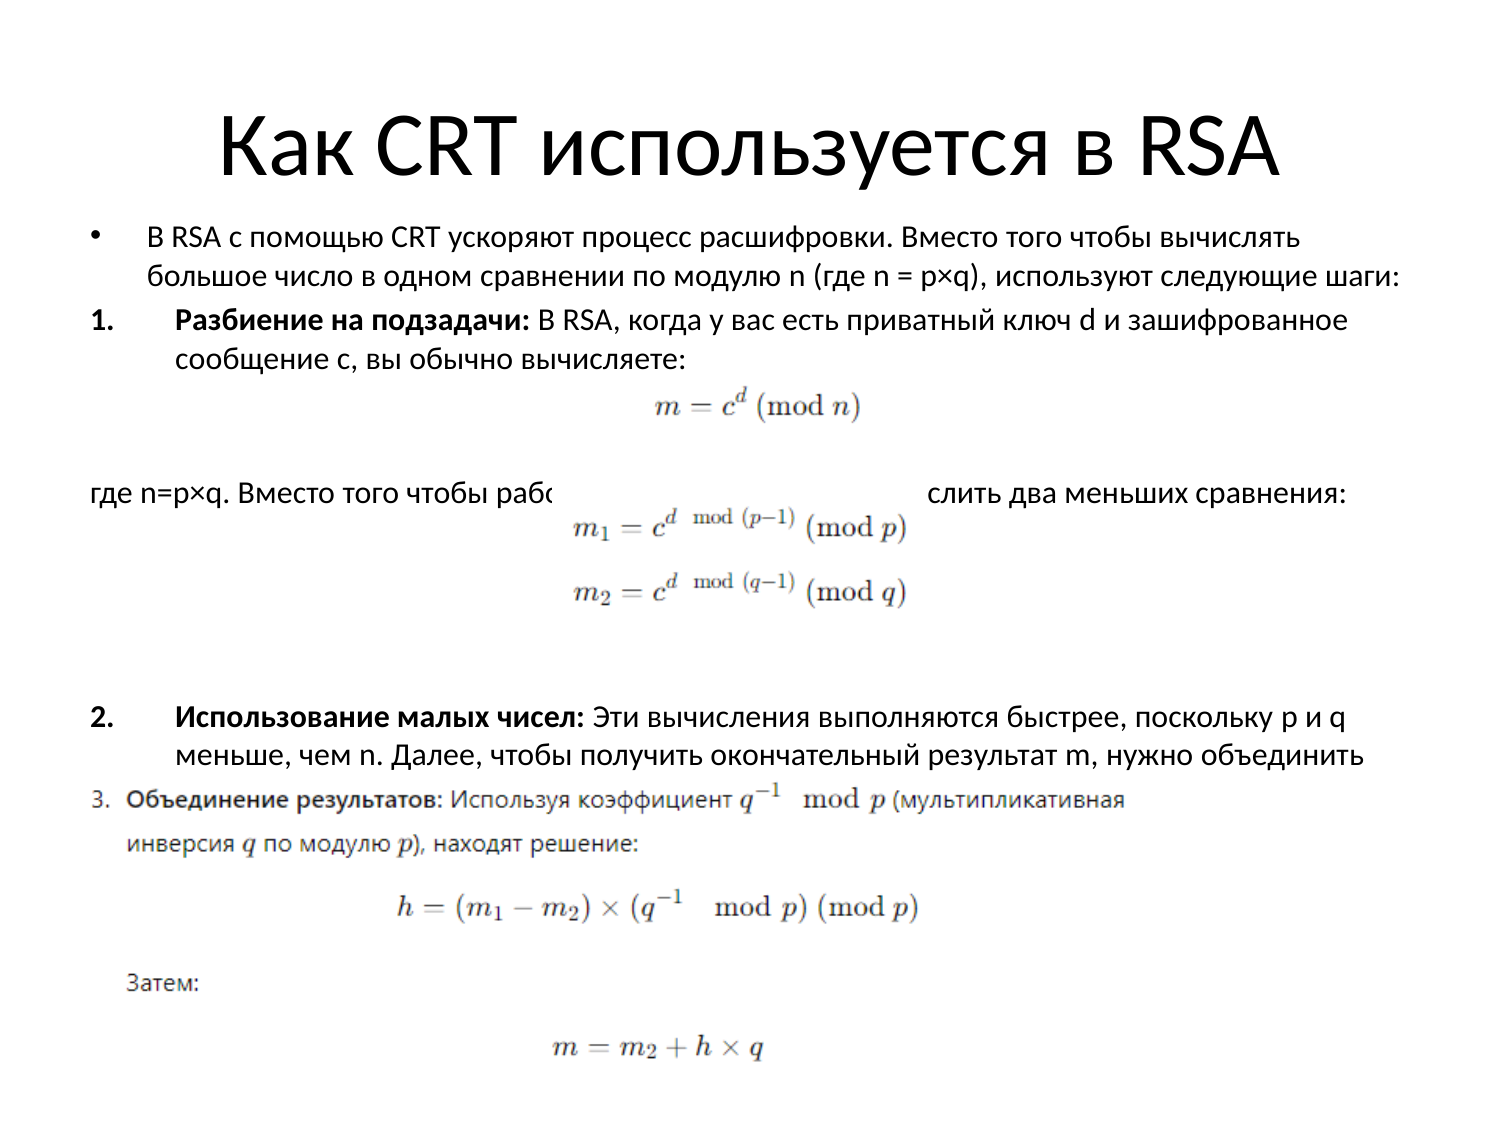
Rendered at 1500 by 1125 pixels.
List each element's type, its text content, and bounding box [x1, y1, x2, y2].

picture [552, 483, 929, 619]
list В RSA с помощью CRT ускоряют процесс расшифровки. Вместо того чтобы вычислять большое число в одном сравнении по модулю n (где n = p×q), используют следующие шаги: Разбиение на подзадачи: В RSA, когда у вас есть приватный ключ d и зашифрованное сообщение c, вы обычно вычисляете: где n=p×q. Вместо того чтобы работать с n сразу, можно вычислить два меньших сравнения: Использование малых чисел: Эти вычисления выполняются быстрее, поскольку p и q меньше, чем n. Далее, чтобы получить окончательный результат m, нужно объединить m1​ и m2 с помощью CRT. [75, 208, 1425, 858]
picture [74, 774, 1213, 1079]
picture [643, 372, 885, 436]
title Как CRT используется в RSA [75, 45, 1425, 208]
